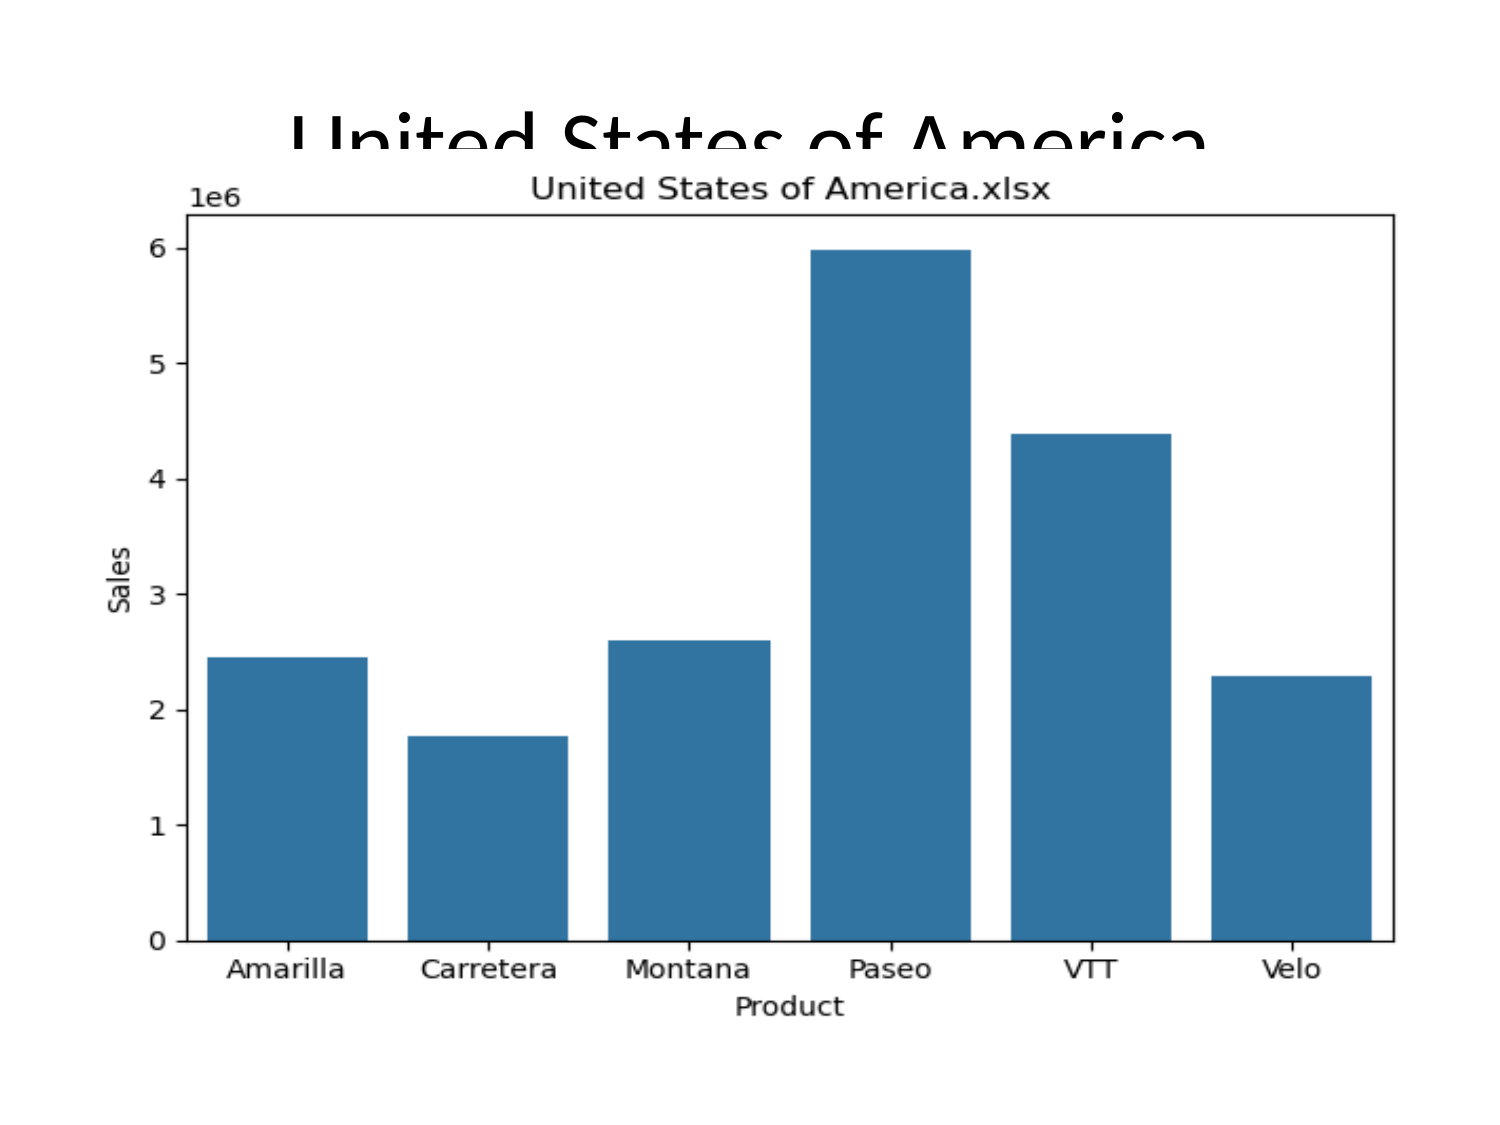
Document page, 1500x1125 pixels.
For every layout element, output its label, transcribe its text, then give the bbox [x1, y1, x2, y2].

title United States of America [75, 45, 1425, 149]
picture [74, 149, 1426, 1051]
